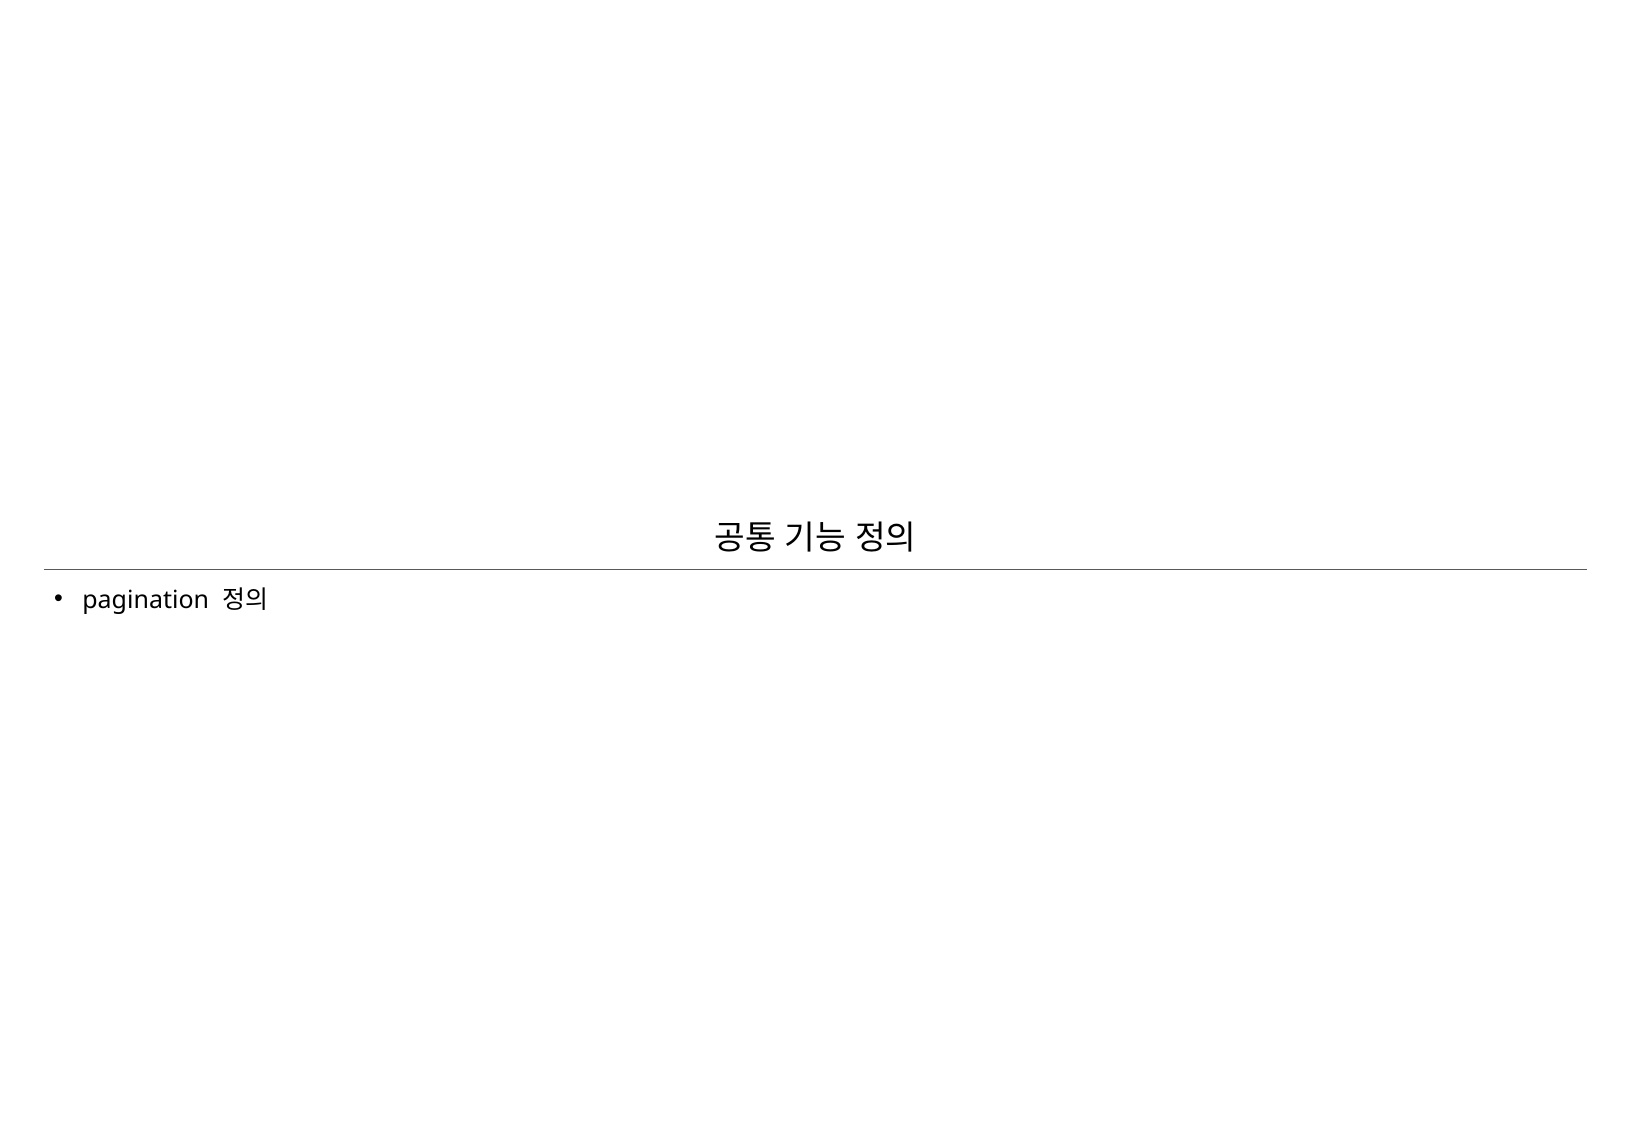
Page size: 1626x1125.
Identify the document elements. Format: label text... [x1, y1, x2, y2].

table_cell pagination 정의 [44, 570, 1587, 626]
table_header 공통 기능 정의 [44, 500, 1587, 569]
